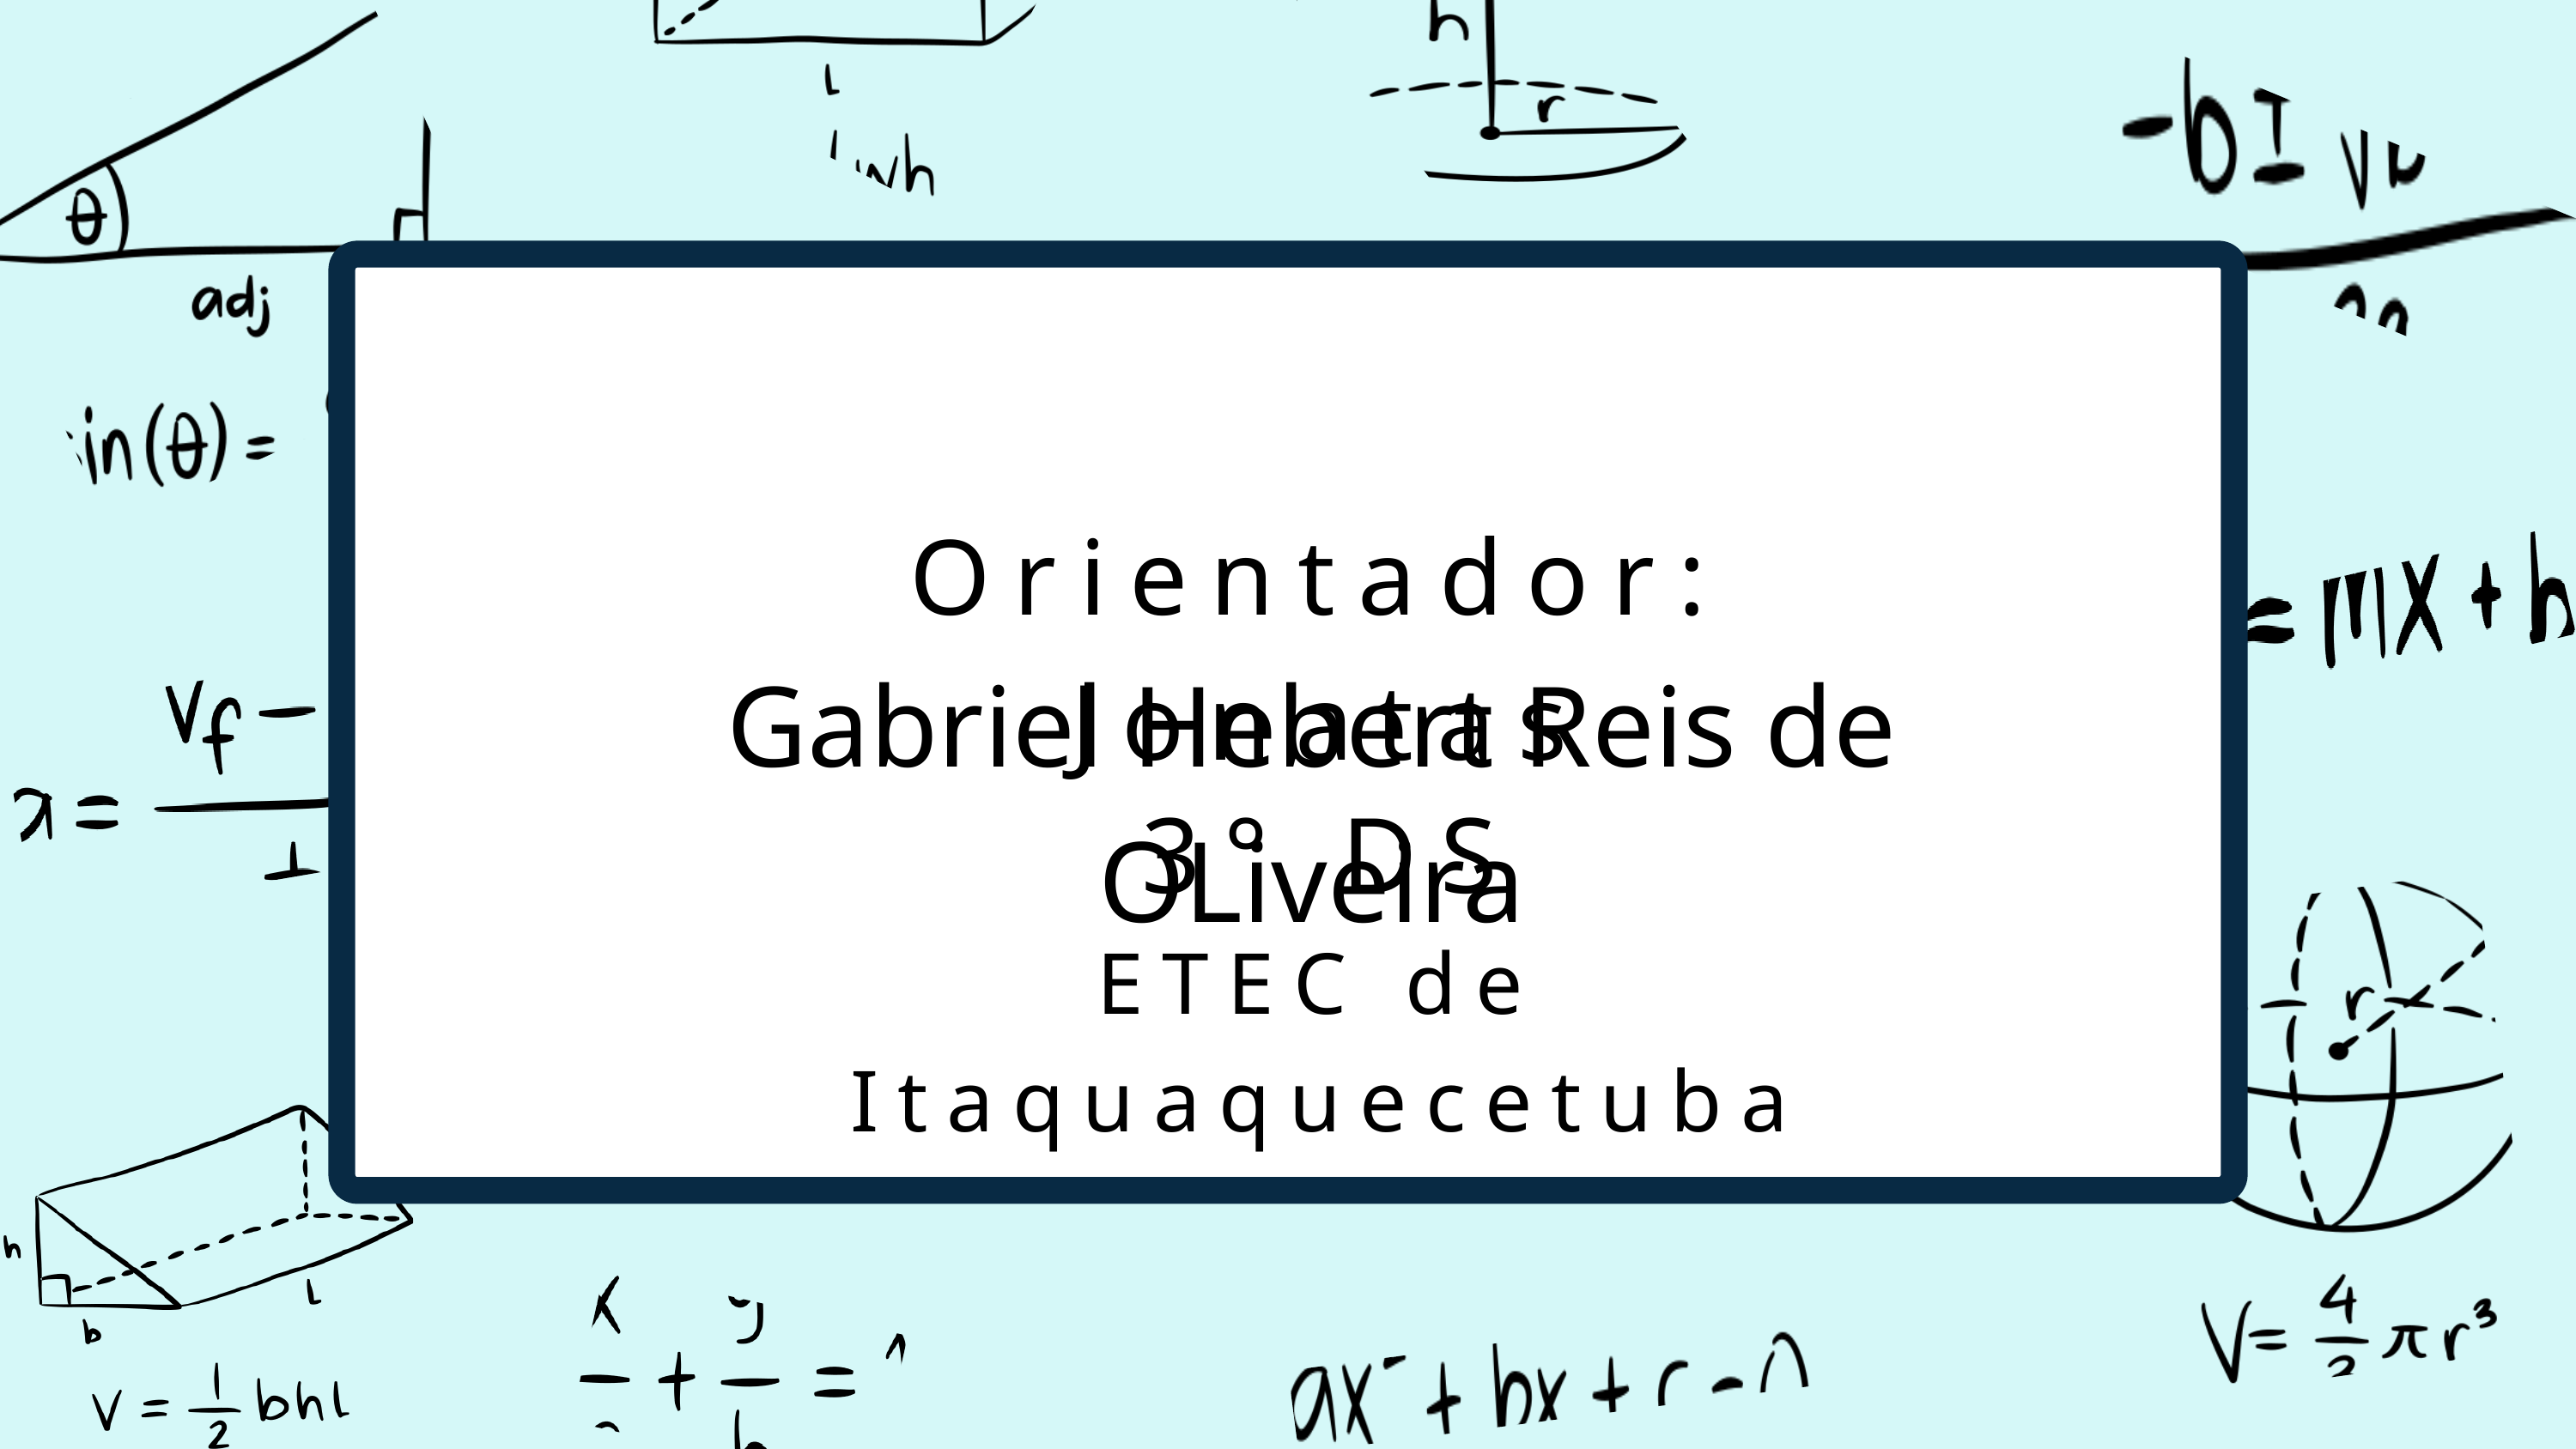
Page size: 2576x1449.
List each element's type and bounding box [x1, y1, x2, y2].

text_box [0, 0, 481, 528]
text_box [341, 253, 2235, 1191]
text_box [3, 1105, 414, 1449]
text_box [1296, 0, 1698, 240]
text_box [2248, 527, 2576, 711]
text_box [619, 0, 1038, 209]
text_box [0, 658, 328, 921]
text_box [2177, 870, 2542, 1396]
text_box [1951, 0, 2576, 397]
text_box [570, 1268, 908, 1449]
text_box [1287, 1303, 1810, 1449]
